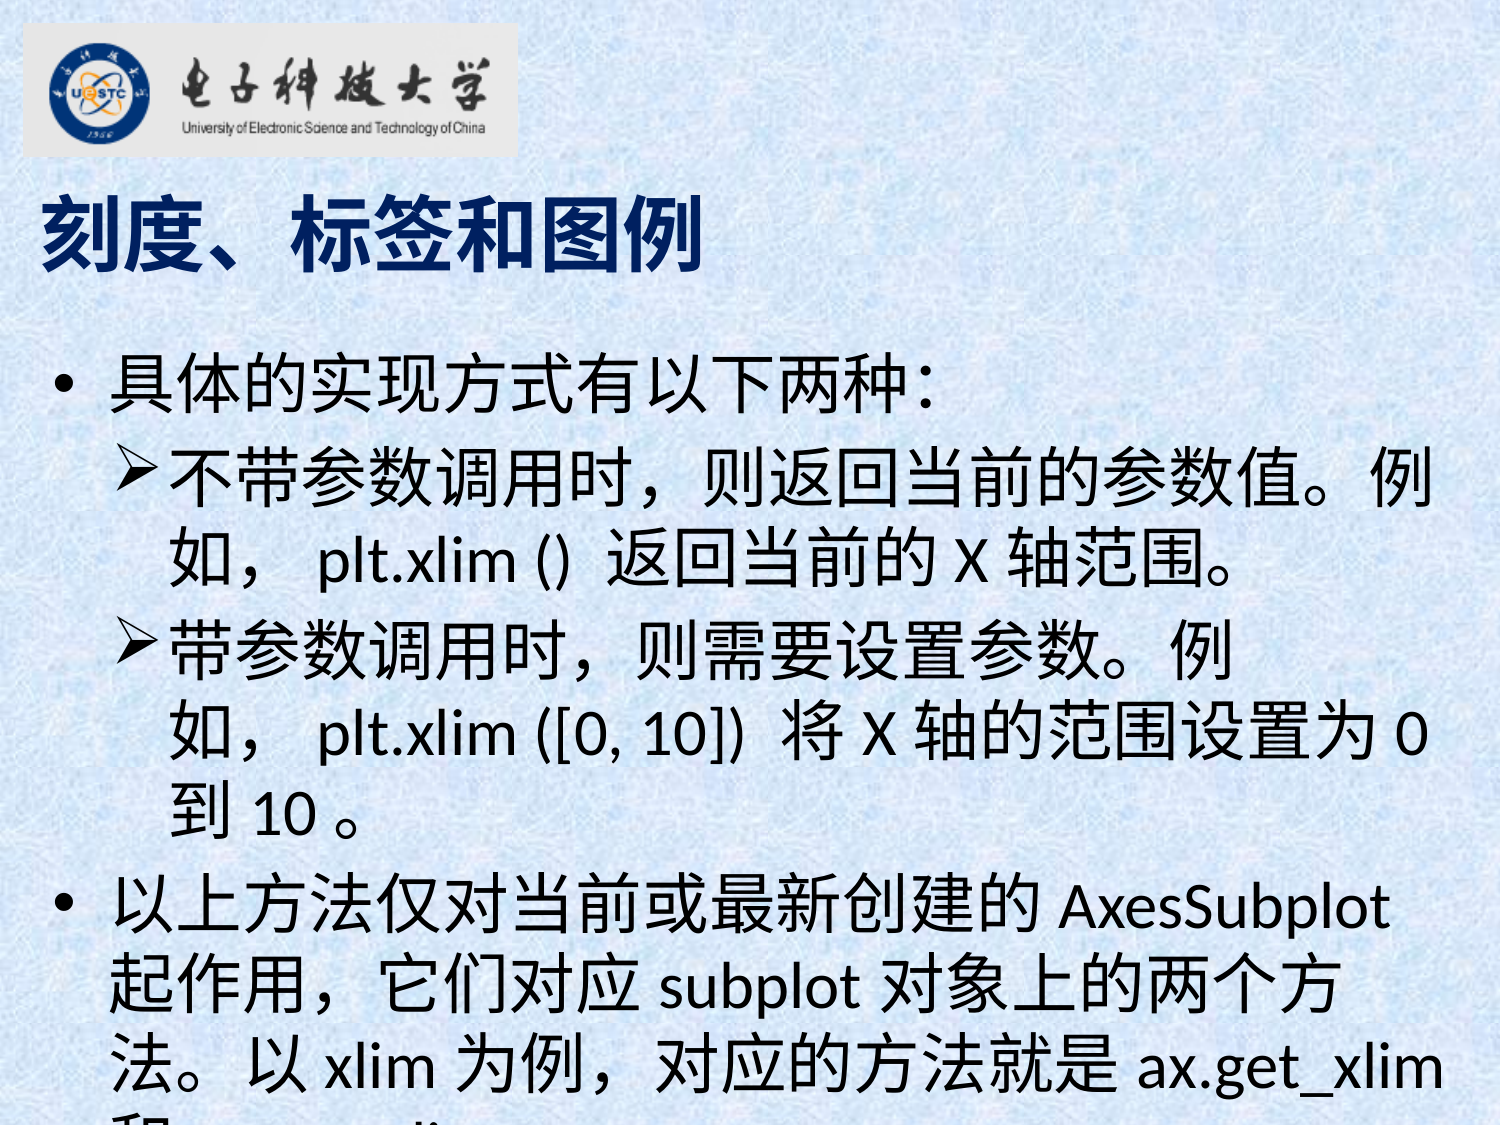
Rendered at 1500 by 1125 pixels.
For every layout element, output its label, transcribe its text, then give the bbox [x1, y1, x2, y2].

title 刻度、标签和图例 [24, 174, 1225, 323]
picture [0, 0, 1500, 1125]
list 具体的实现方式有以下两种： 不带参数调用时，则返回当前的参数值。例如，plt.xlim () 返回当前的X轴范围。 带参数调用时，则需要设置参数。例如，plt.xlim ([0, 10]) 将X轴的范围设置为0到10。 以上方法仅对当前或最新创建的AxesSubplot起作用，它们对应subplot对象上的两个方法。以xlim为例，对应的方法就是ax.get_xlim和ax.set_xlim。 [37, 241, 1475, 1125]
